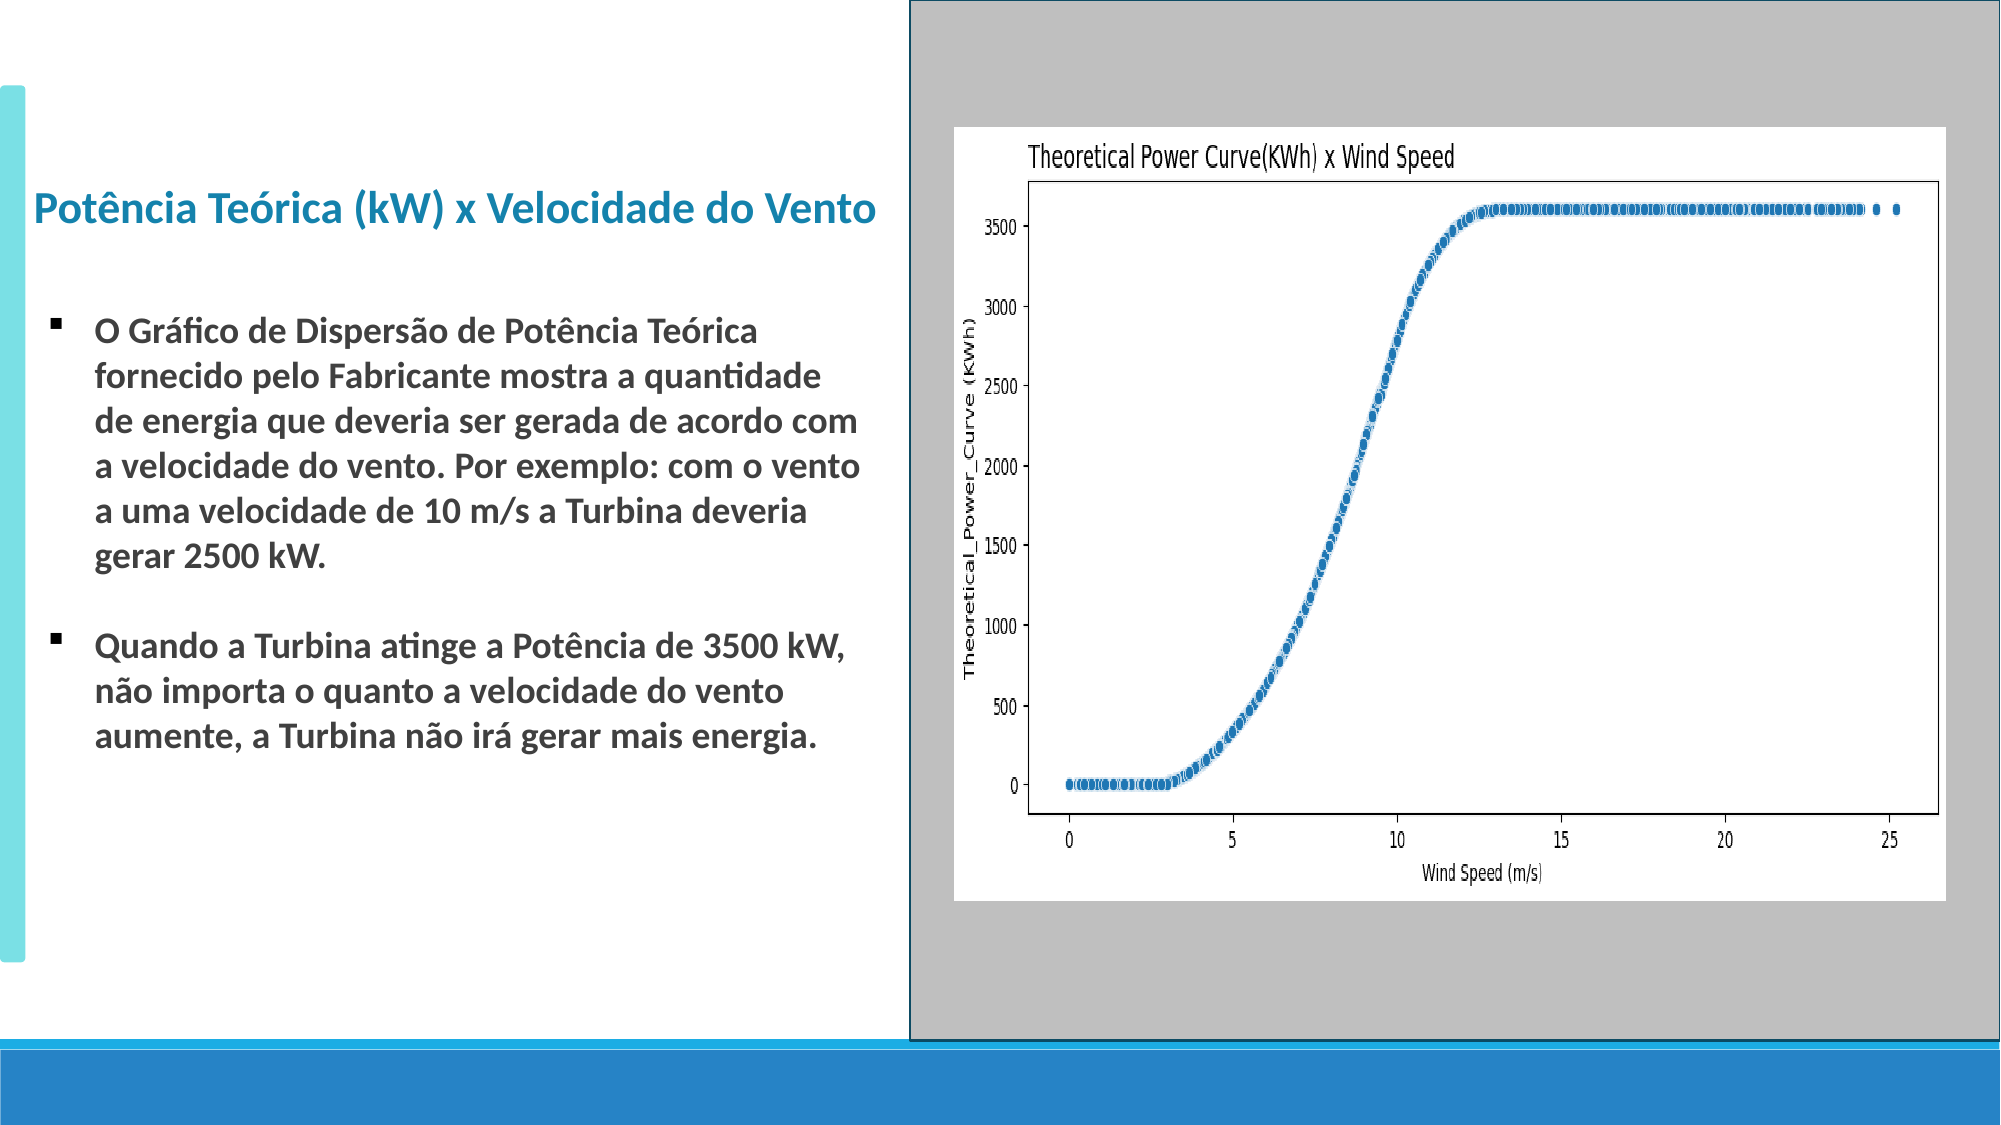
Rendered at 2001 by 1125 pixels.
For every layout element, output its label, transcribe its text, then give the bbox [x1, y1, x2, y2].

text_box [909, 0, 2000, 1042]
text_box Potência Teórica (kW) x Velocidade do Vento [27, 170, 951, 241]
text_box [0, 84, 27, 964]
picture [954, 126, 1946, 902]
text_box O Gráfico de Dispersão de Potência Teórica fornecido pelo Fabricante mostra a quantidade de energia que deveria ser gerada de acordo com a velocidade do vento. Por exemplo: com o vento a uma velocidade de 10 m/s a Turbina deveria gerar 2500 kW. Quando a Turbina atinge a Potência de 3500 kW, não importa o quanto a velocidade do vento aumente, a Turbina não irá gerar mais energia. [33, 298, 878, 854]
